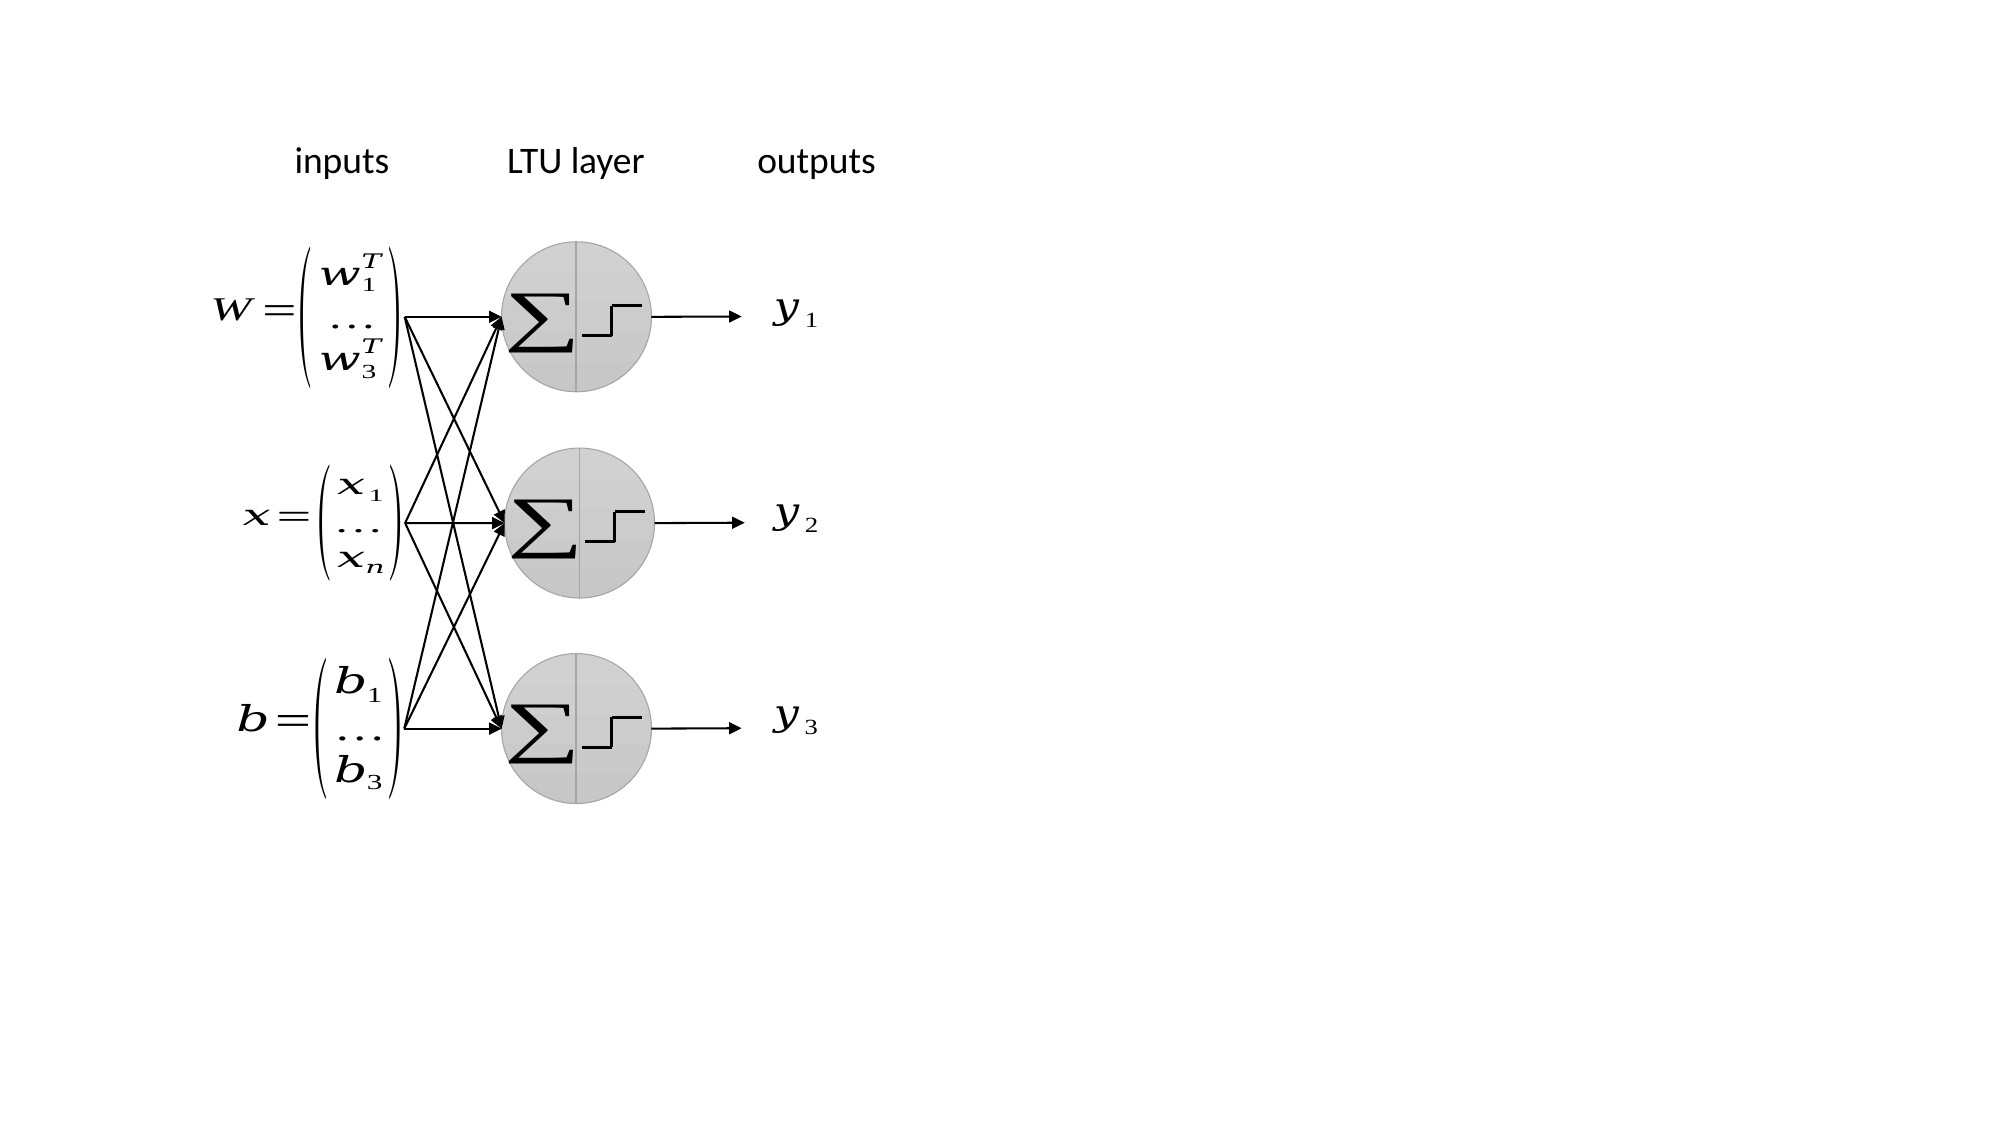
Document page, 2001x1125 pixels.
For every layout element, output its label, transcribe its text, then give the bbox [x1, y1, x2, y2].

text_box LTU layer [492, 128, 660, 189]
text_box [505, 447, 656, 599]
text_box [404, 523, 505, 729]
text_box outputs [742, 128, 891, 189]
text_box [404, 316, 502, 523]
text_box inputs [279, 129, 405, 189]
text_box [500, 241, 652, 393]
text_box [501, 653, 652, 805]
